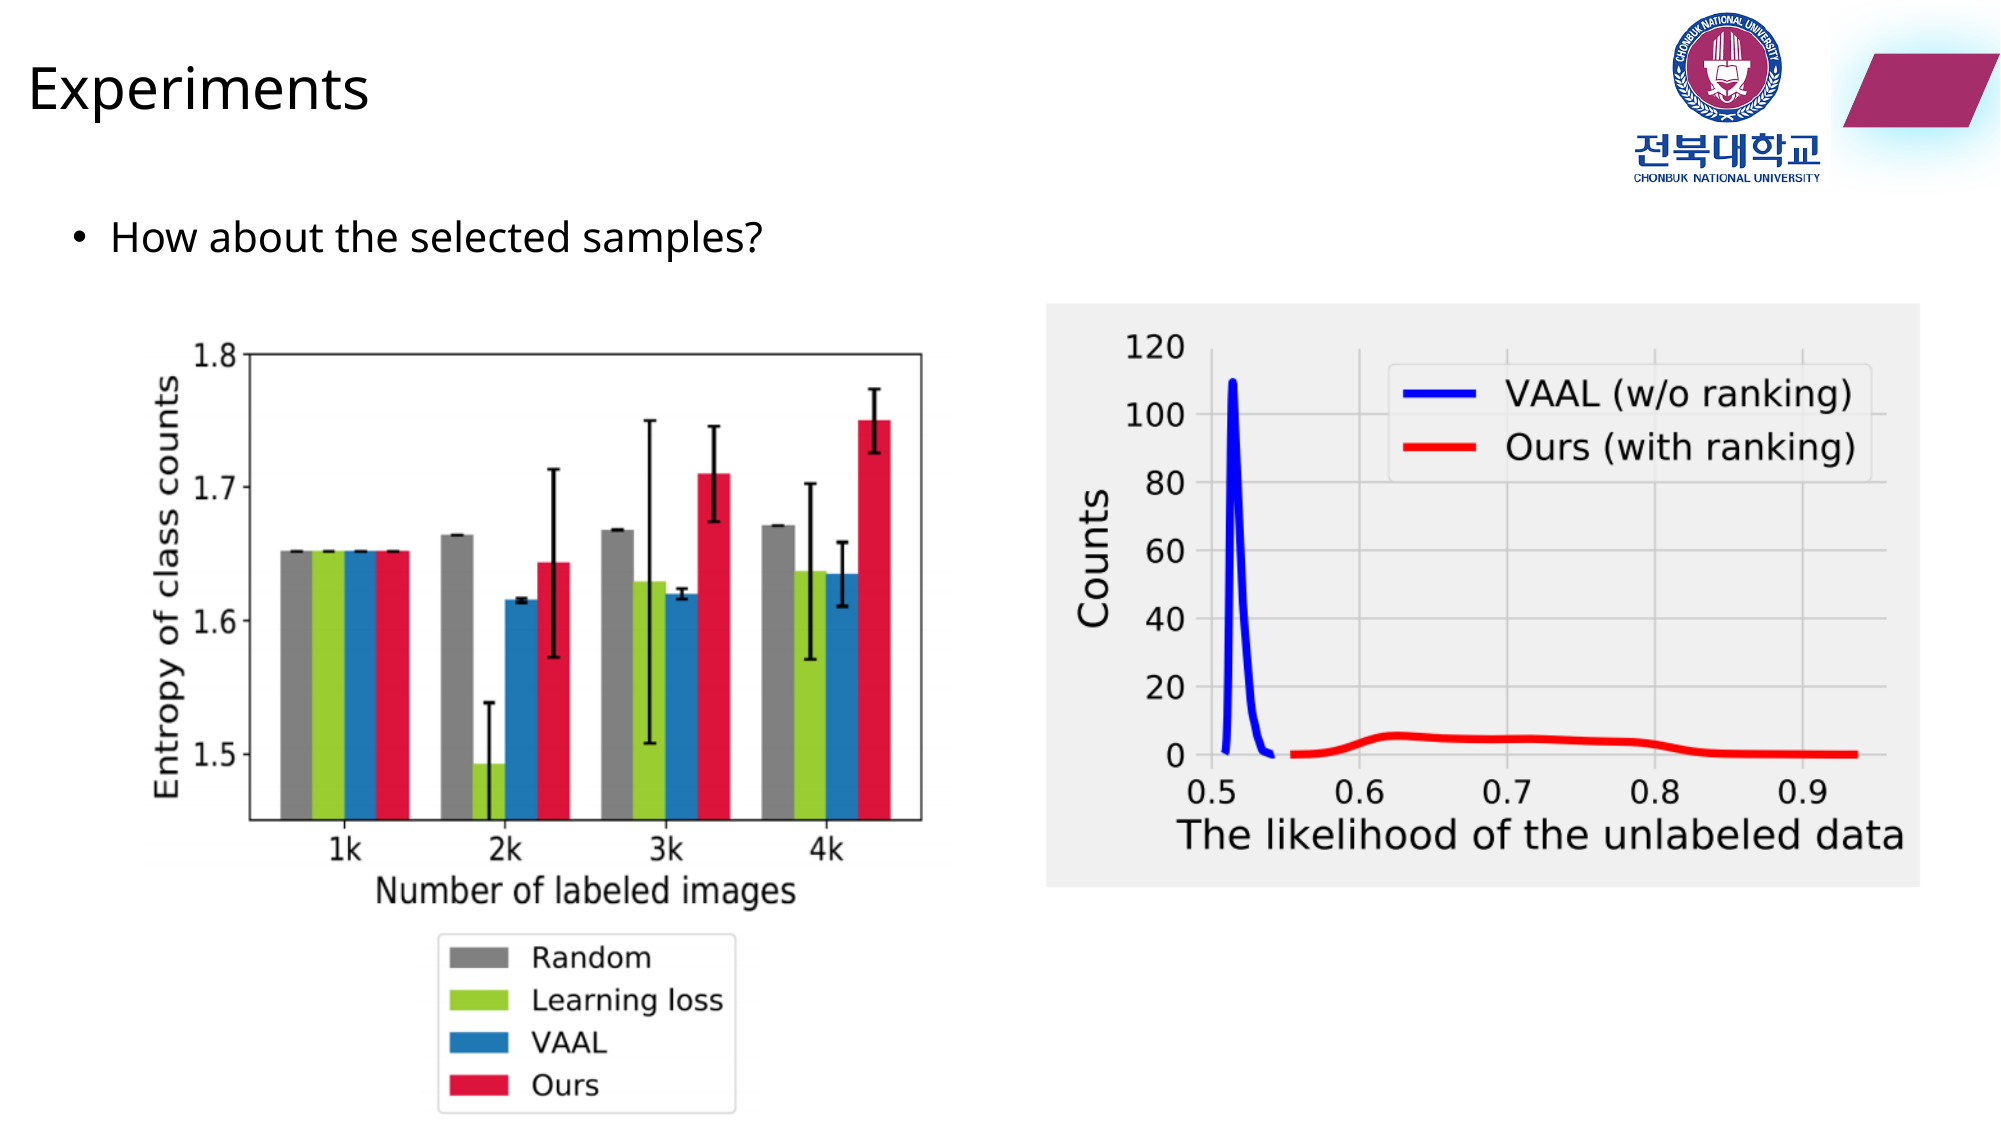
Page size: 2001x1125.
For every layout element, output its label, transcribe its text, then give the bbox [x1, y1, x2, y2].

picture [1622, 4, 1831, 201]
list How about the selected samples? [57, 209, 1944, 920]
picture [1022, 292, 1924, 895]
picture [391, 922, 762, 1125]
picture [145, 292, 959, 920]
title Experiments [12, 28, 1611, 153]
